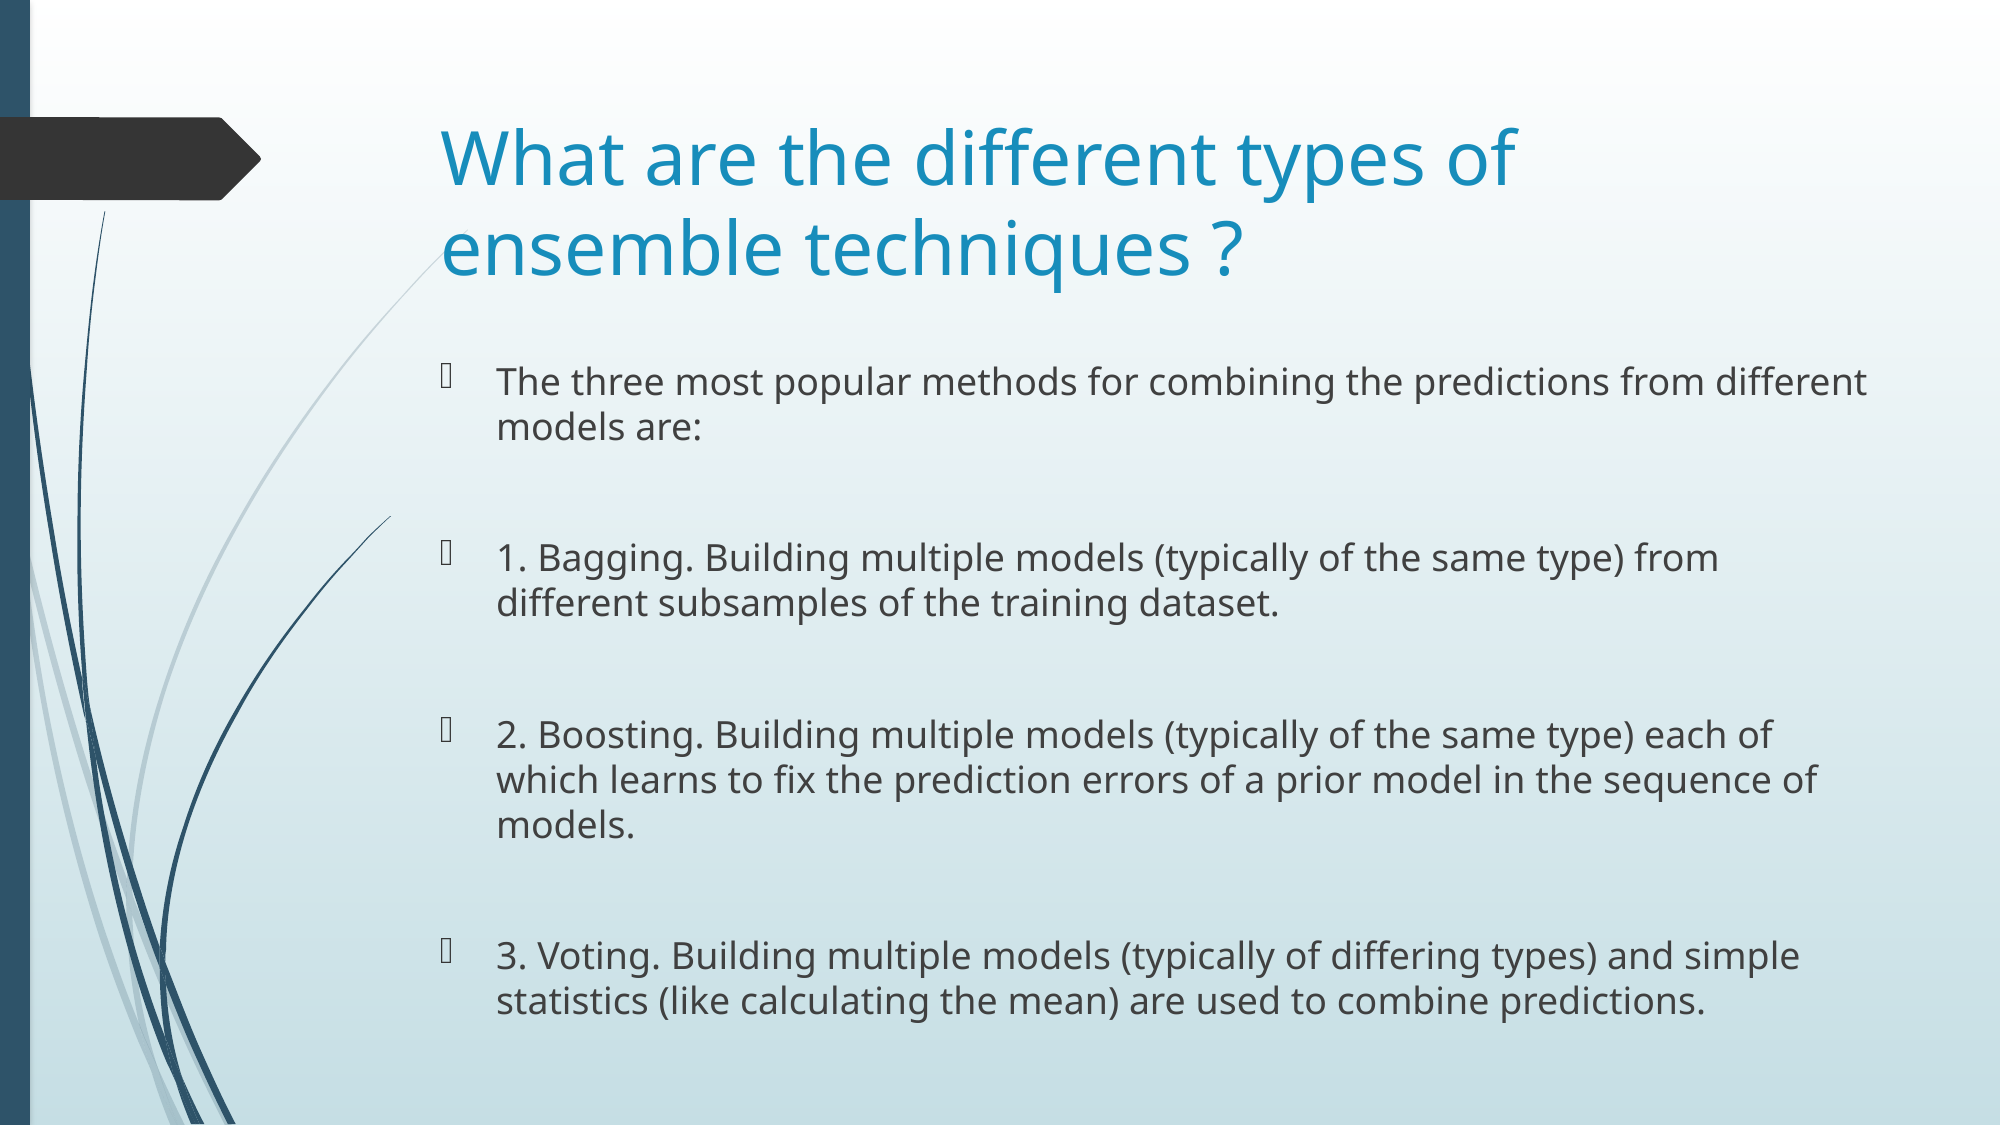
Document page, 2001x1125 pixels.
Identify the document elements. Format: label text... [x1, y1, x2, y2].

title What are the different types of ensemble techniques ? [425, 102, 1888, 313]
list The three most popular methods for combining the predictions from different models are: 1. Bagging. Building multiple models (typically of the same type) from different subsamples of the training dataset. 2. Boosting. Building multiple models (typically of the same type) each of which learns to fix the prediction errors of a prior model in the sequence of models. 3. Voting. Building multiple models (typically of differing types) and simple statistics (like calculating the mean) are used to combine predictions. [424, 350, 1888, 1059]
